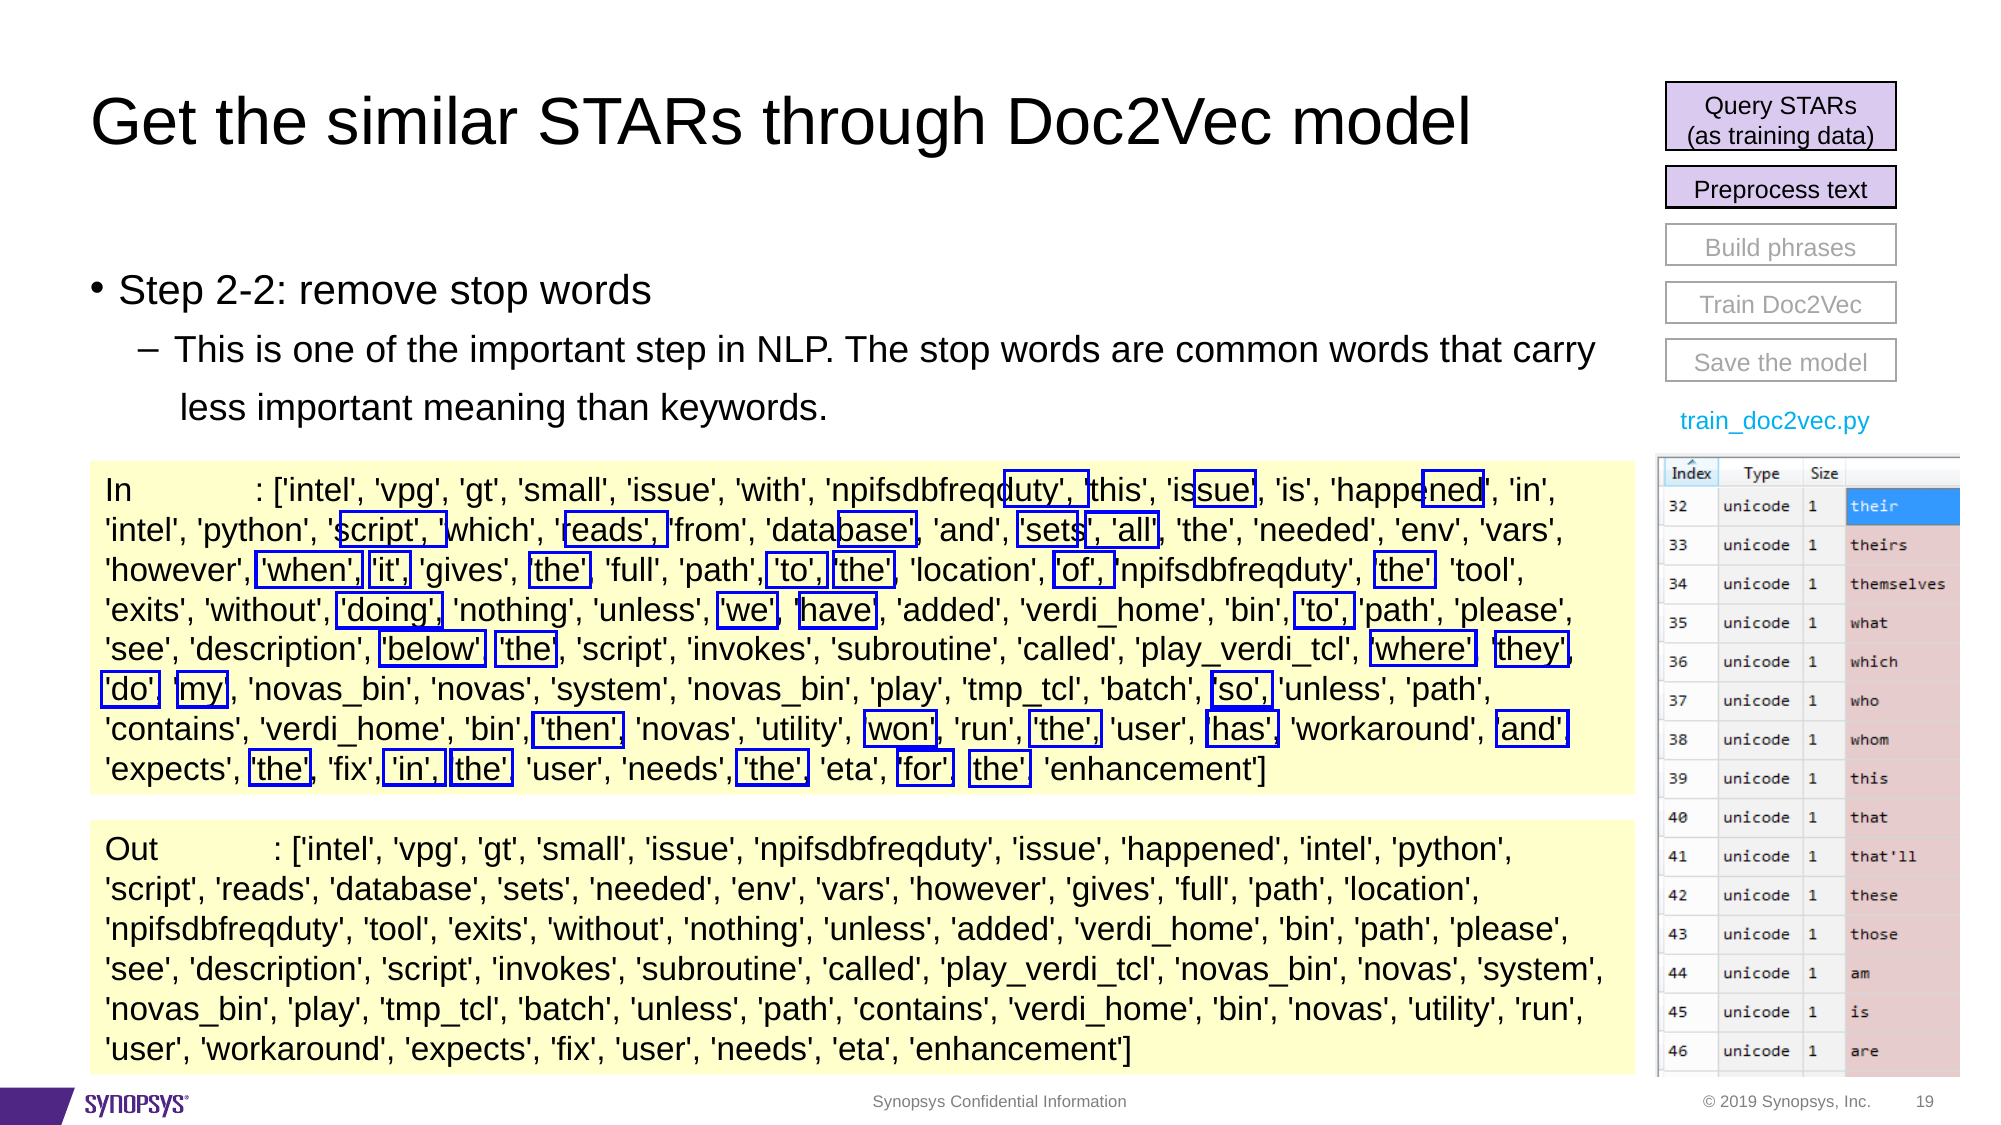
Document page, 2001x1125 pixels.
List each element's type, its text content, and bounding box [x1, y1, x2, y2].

list Step 2-2: remove stop words This is one of the important step in NLP. The stop words are common words that carry less important meaning than keywords. [74, 254, 1925, 1050]
title Get the similar STARs through Doc2Vec model [75, 0, 1926, 165]
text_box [1665, 82, 1897, 443]
text_box In : ['intel', 'vpg', 'gt', 'small', 'issue', 'with', 'npifsdbfreqduty', 'this', 'issue', 'is', 'happened', 'in', 'intel', 'python', 'script', 'which', 'reads', 'from', 'database', 'and', 'sets', 'all', 'the', 'needed', 'env', 'vars', 'however', 'when', 'it', 'gives', 'the', 'full', 'path', 'to', 'the', 'location', 'of', 'npifsdbfreqduty', 'the', 'tool', 'exits', 'without', 'doing', 'nothing', 'unless', 'we', 'have', 'added', 'verdi_home', 'bin', 'to', 'path', 'please', 'see', 'description', 'below', 'the', 'script', 'invokes', 'subroutine', 'called', 'play_verdi_tcl', 'where', 'they', 'do', 'my', 'novas_bin', 'novas', 'system', 'novas_bin', 'play', 'tmp_tcl', 'batch', 'so', 'unless', 'path', 'contains', 'verdi_home', 'bin', 'then', 'novas', 'utility', 'won', 'run', 'the', 'user', 'has', 'workaround', 'and', 'expects', 'the', 'fix', 'in', 'the', 'user', 'needs', 'the', 'eta', 'for', 'the', 'enhancement'] [90, 460, 1636, 795]
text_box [101, 470, 1569, 787]
picture [1655, 453, 1960, 1077]
text_box Out : ['intel', 'vpg', 'gt', 'small', 'issue', 'npifsdbfreqduty', 'issue', 'happened', 'intel', 'python', 'script', 'reads', 'database', 'sets', 'needed', 'env', 'vars', 'however', 'gives', 'full', 'path', 'location', 'npifsdbfreqduty', 'tool', 'exits', 'without', 'nothing', 'unless', 'added', 'verdi_home', 'bin', 'path', 'please', 'see', 'description', 'script', 'invokes', 'subroutine', 'called', 'play_verdi_tcl', 'novas_bin', 'novas', 'system', 'novas_bin', 'play', 'tmp_tcl', 'batch', 'unless', 'path', 'contains', 'verdi_home', 'bin', 'novas', 'utility', 'run', 'user', 'workaround', 'expects', 'fix', 'user', 'needs', 'eta', 'enhancement'] [90, 820, 1636, 1075]
